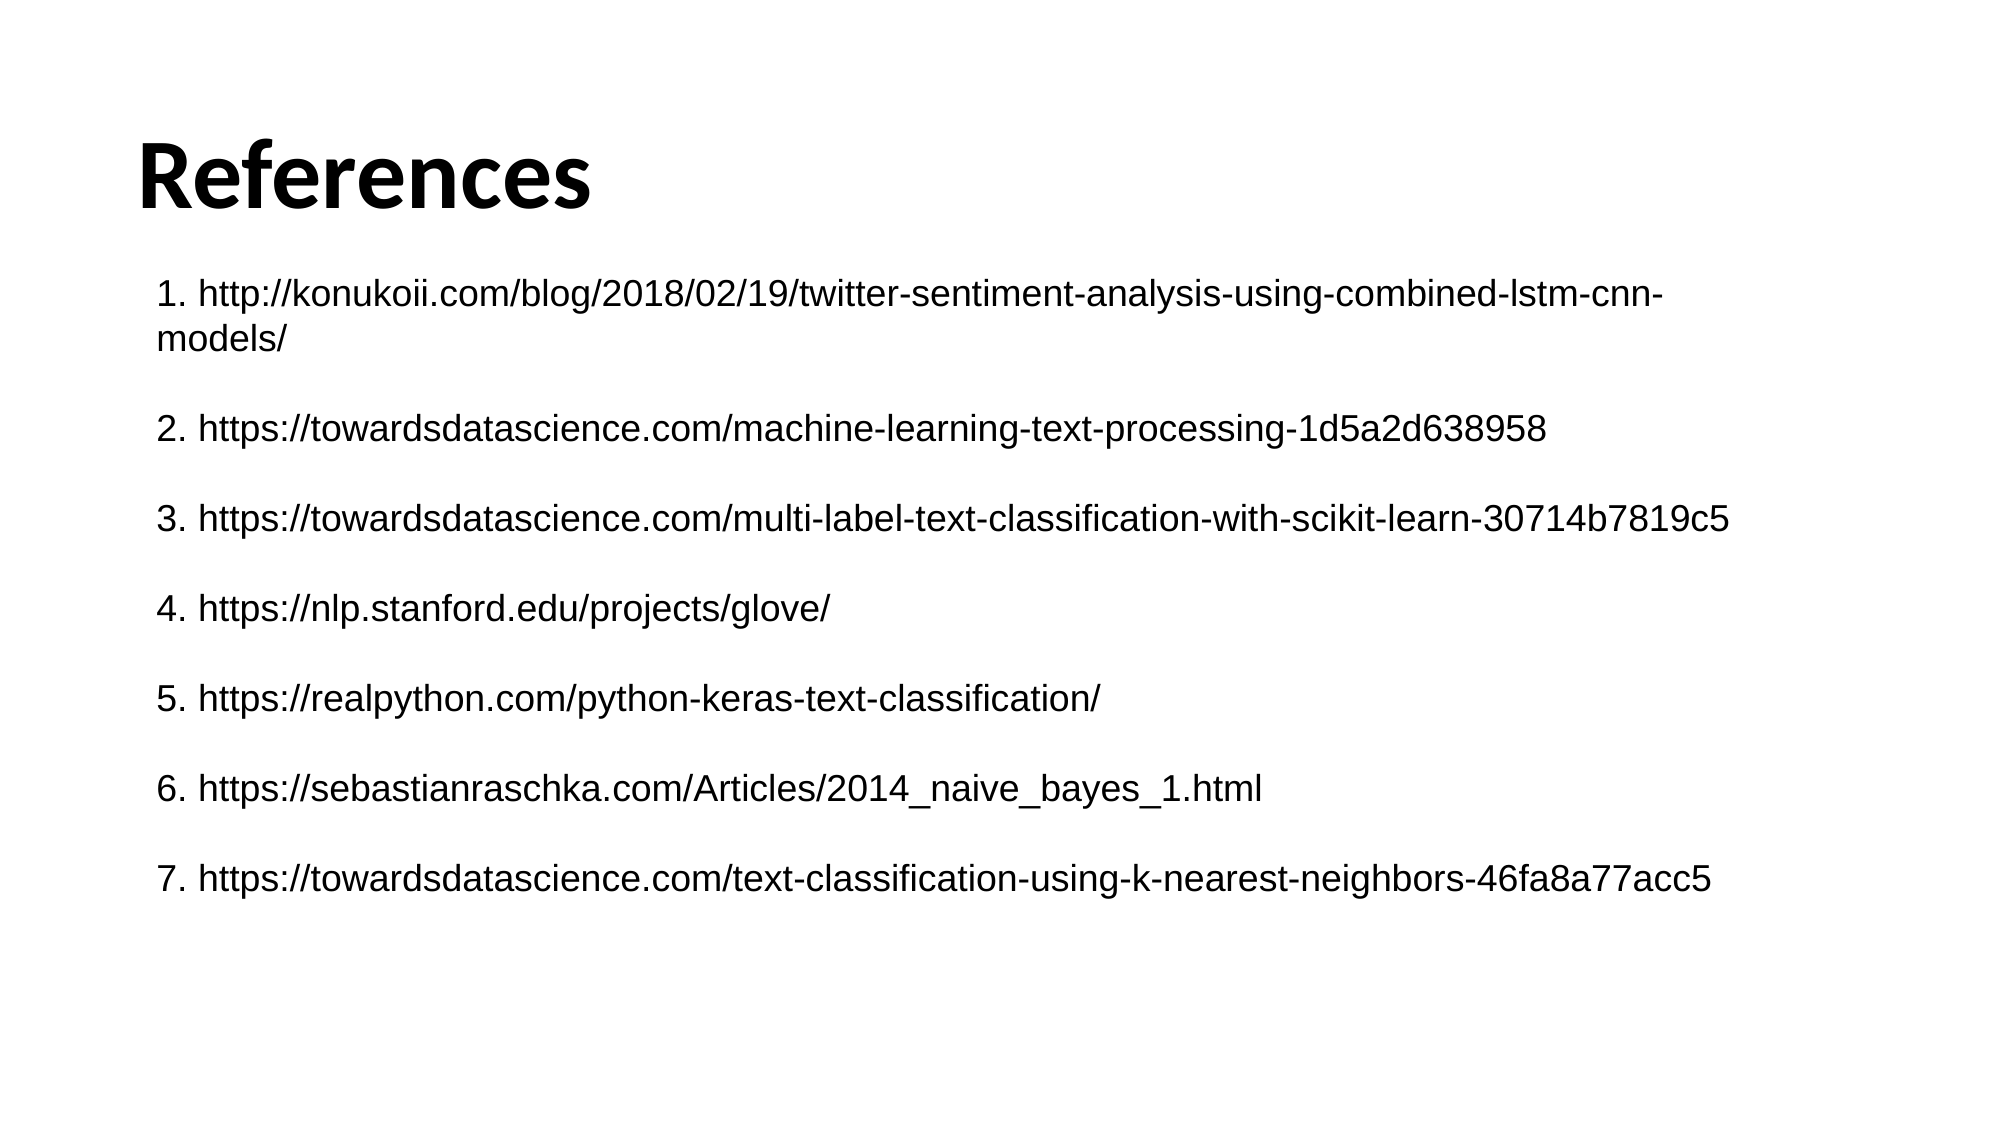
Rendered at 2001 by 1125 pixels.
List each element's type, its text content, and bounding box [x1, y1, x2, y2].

text_box 1. http://konukoii.com/blog/2018/02/19/twitter-sentiment-analysis-using-combined-lstm-cnn-models/ 2. https://towardsdatascience.com/machine-learning-text-processing-1d5a2d638958 3. https://towardsdatascience.com/multi-label-text-classification-with-scikit-learn-30714b7819c5 4. https://nlp.stanford.edu/projects/glove/ 5. https://realpython.com/python-keras-text-classification/ 6. https://sebastianraschka.com/Articles/2014_naive_bayes_1.html 7. https://towardsdatascience.com/text-classification-using-k-nearest-neighbors-46fa8a77acc5 [141, 262, 1811, 823]
text_box References [137, 59, 1863, 277]
